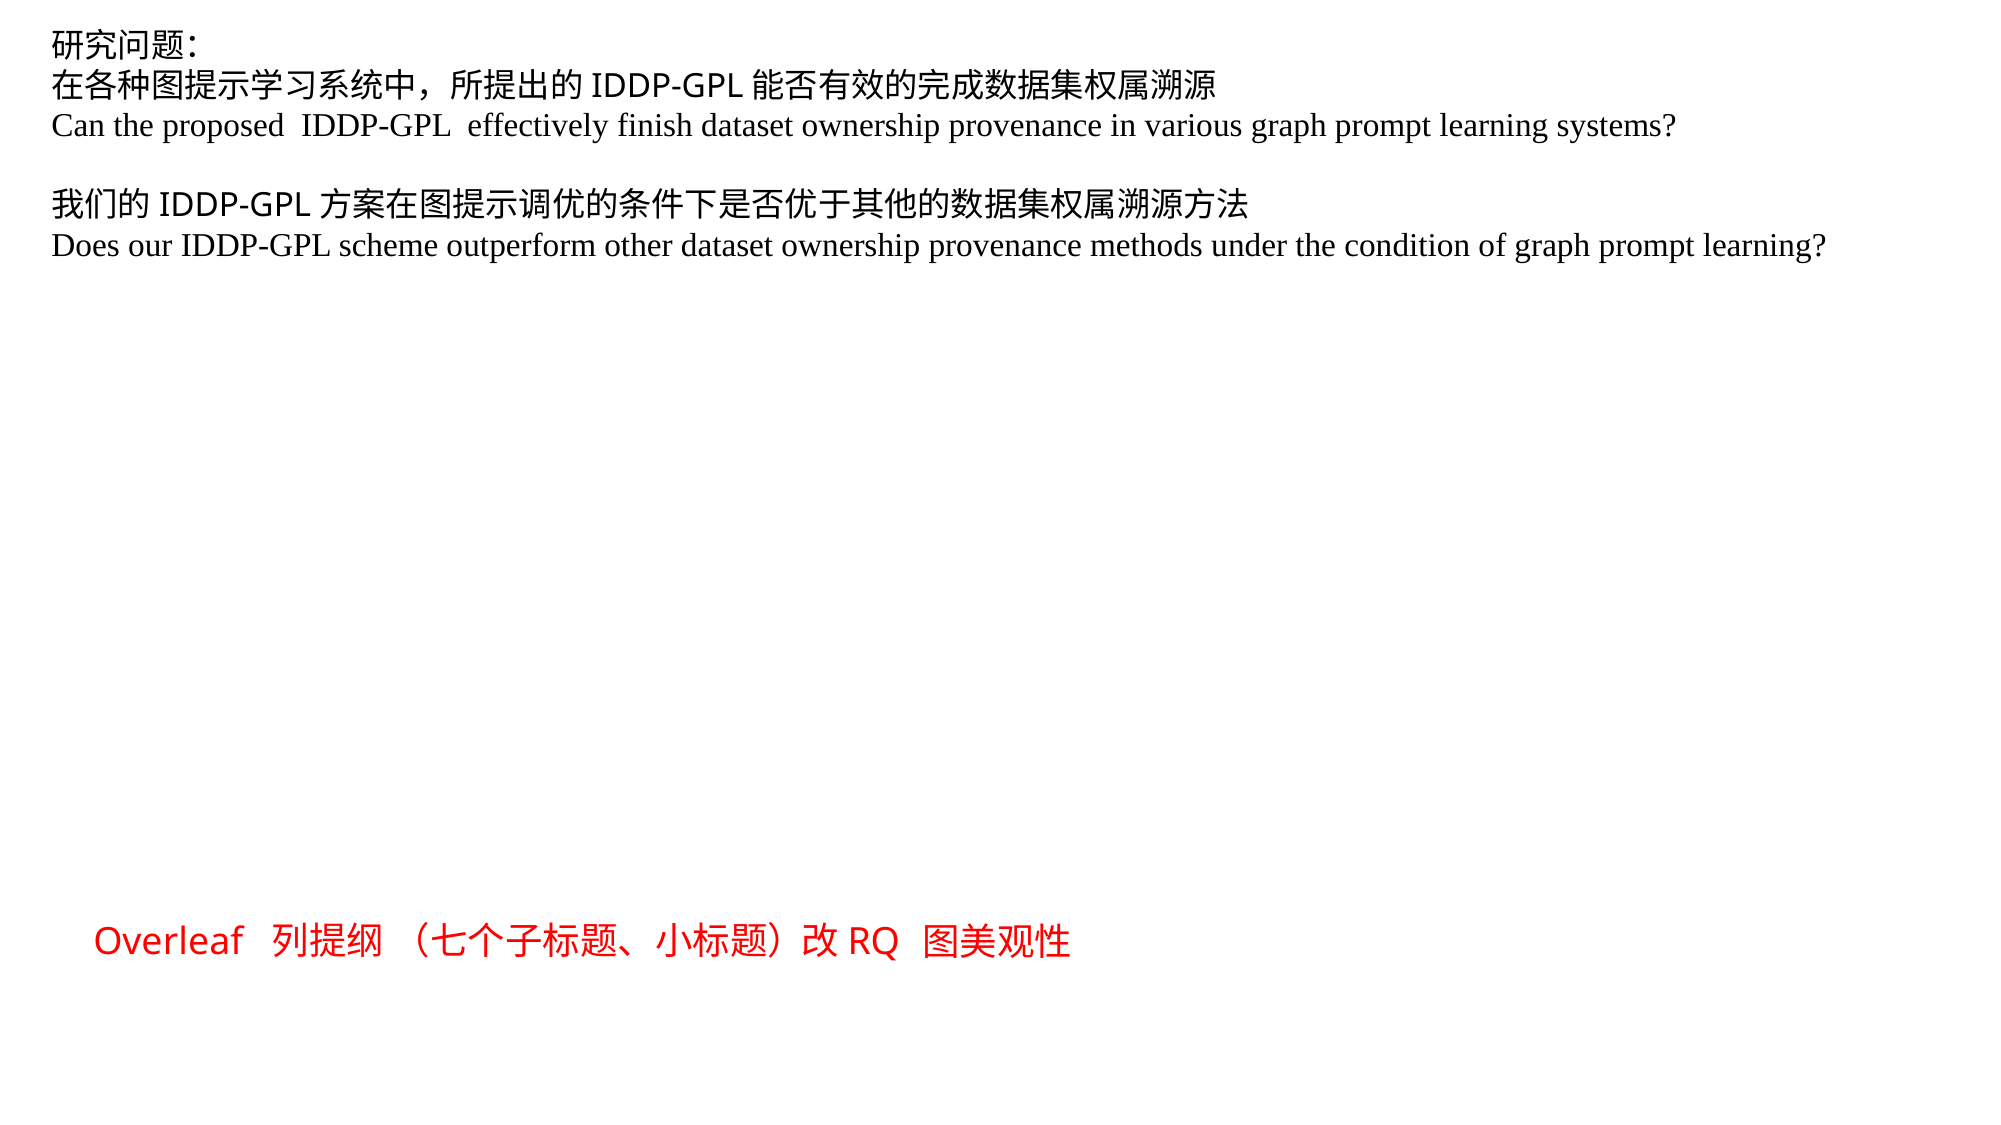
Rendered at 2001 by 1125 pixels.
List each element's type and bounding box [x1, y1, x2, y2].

text_box [36, 16, 1964, 471]
text_box [78, 909, 1167, 971]
